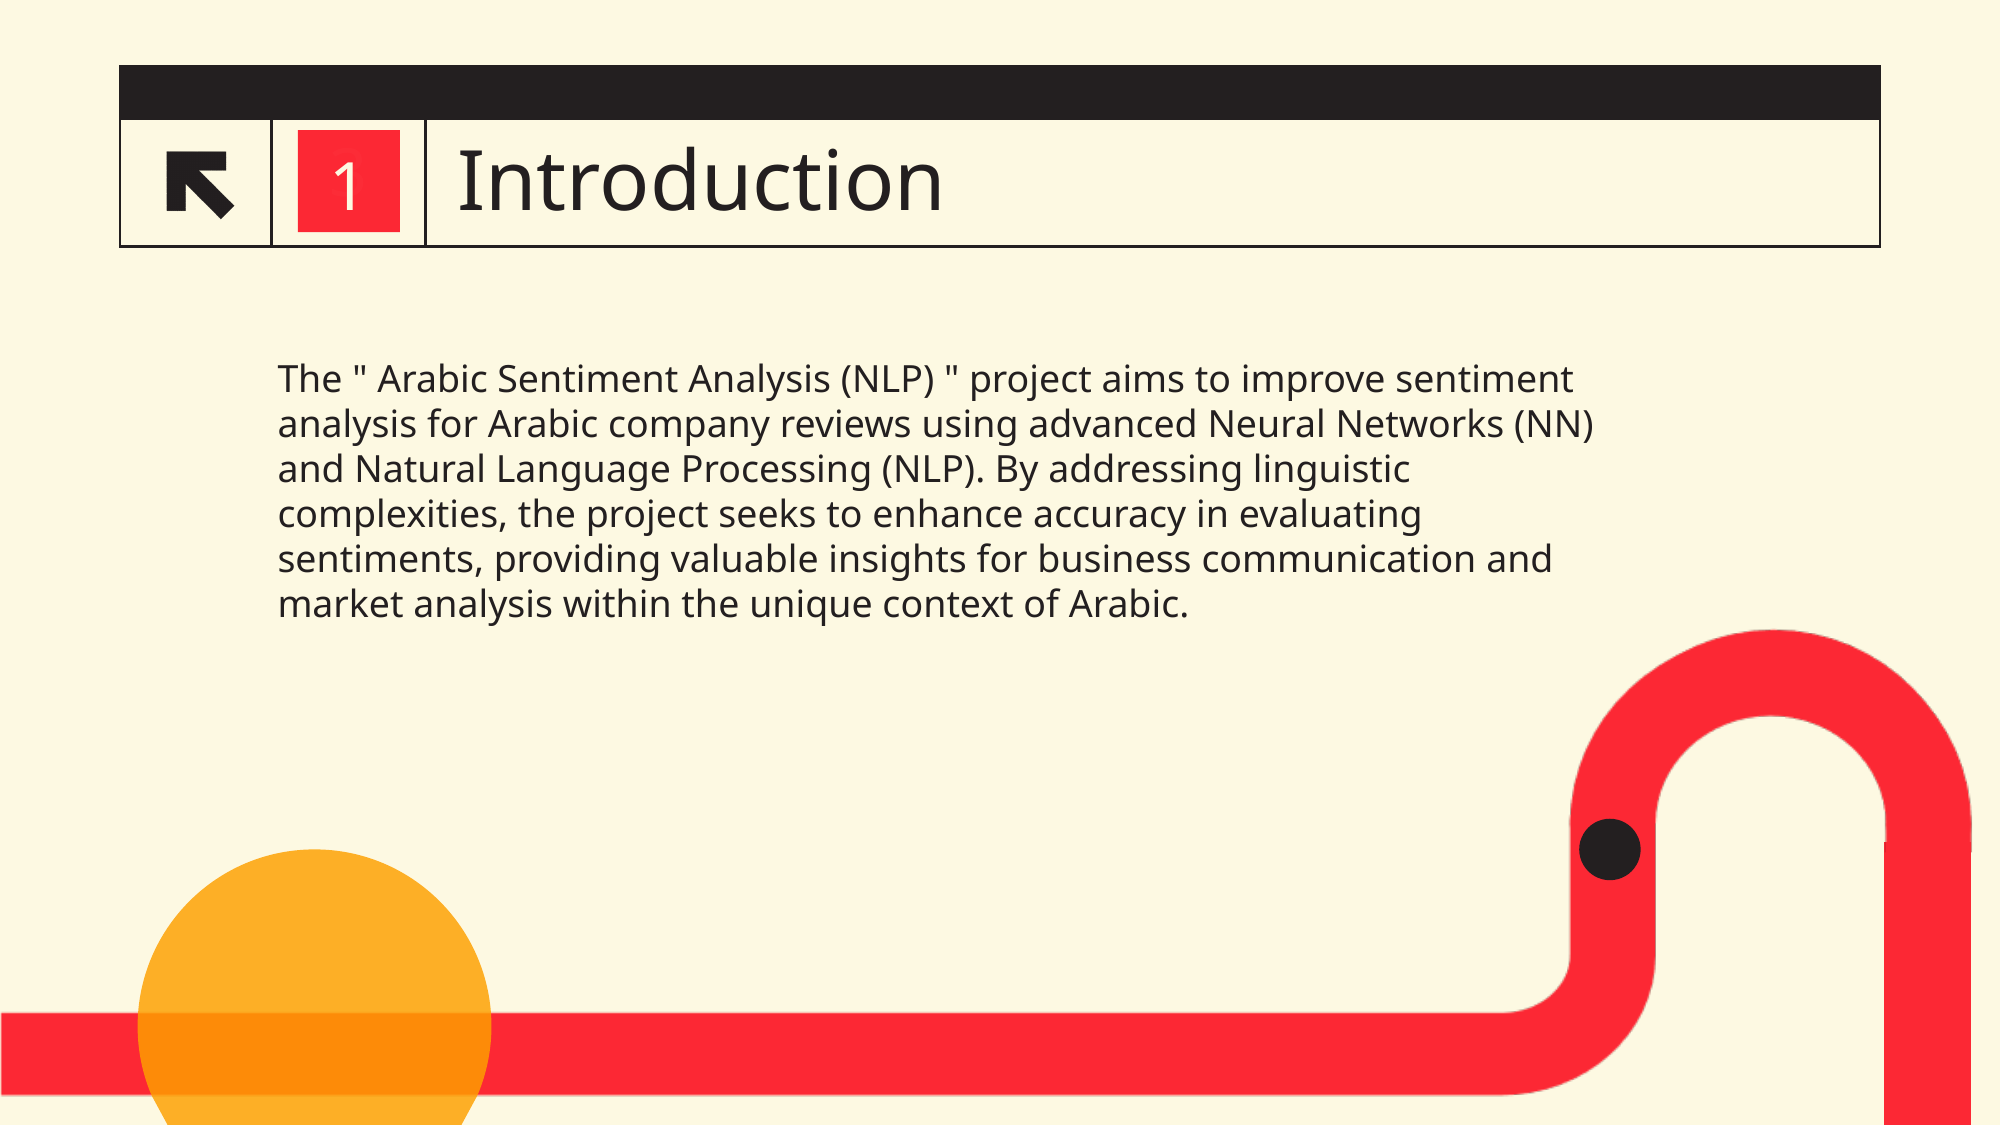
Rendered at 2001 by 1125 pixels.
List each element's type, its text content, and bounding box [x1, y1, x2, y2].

list The " Arabic Sentiment Analysis (NLP) " project aims to improve sentiment analysis for Arabic company reviews using advanced Neural Networks (NN) and Natural Language Processing (NLP). By addressing linguistic complexities, the project seeks to enhance accuracy in evaluating sentiments, providing valuable insights for business communication and market analysis within the unique context of Arabic. [262, 348, 1637, 777]
slide_number 1 [271, 132, 426, 235]
title Introduction [442, 120, 1880, 248]
picture [0, 627, 2001, 1125]
picture [121, 105, 271, 258]
